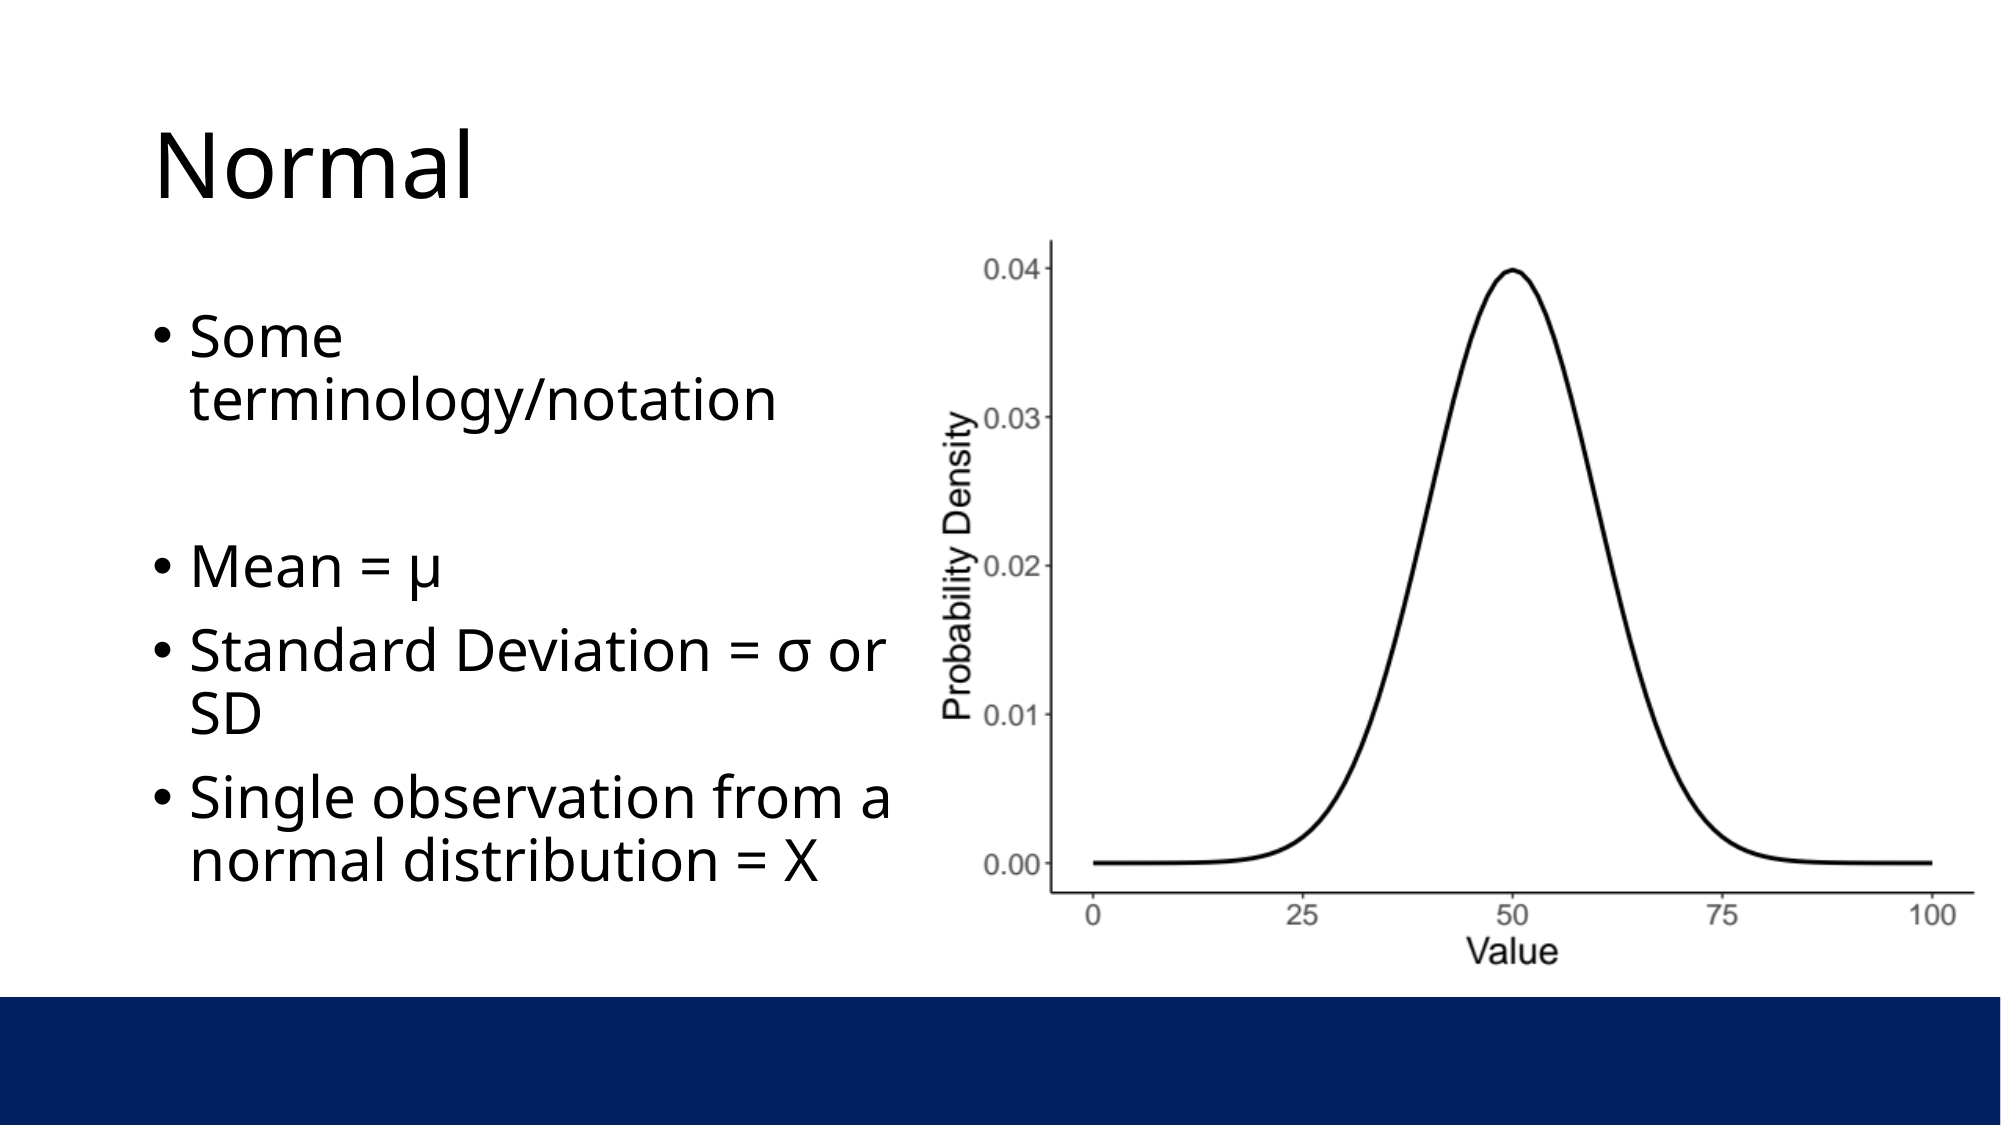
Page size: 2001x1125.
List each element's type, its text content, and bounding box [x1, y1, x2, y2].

picture [932, 229, 1983, 980]
title Normal [137, 59, 1863, 278]
list Some terminology/notation Mean = μ Standard Deviation = σ or SD Single observation from a normal distribution = X [137, 299, 933, 1014]
